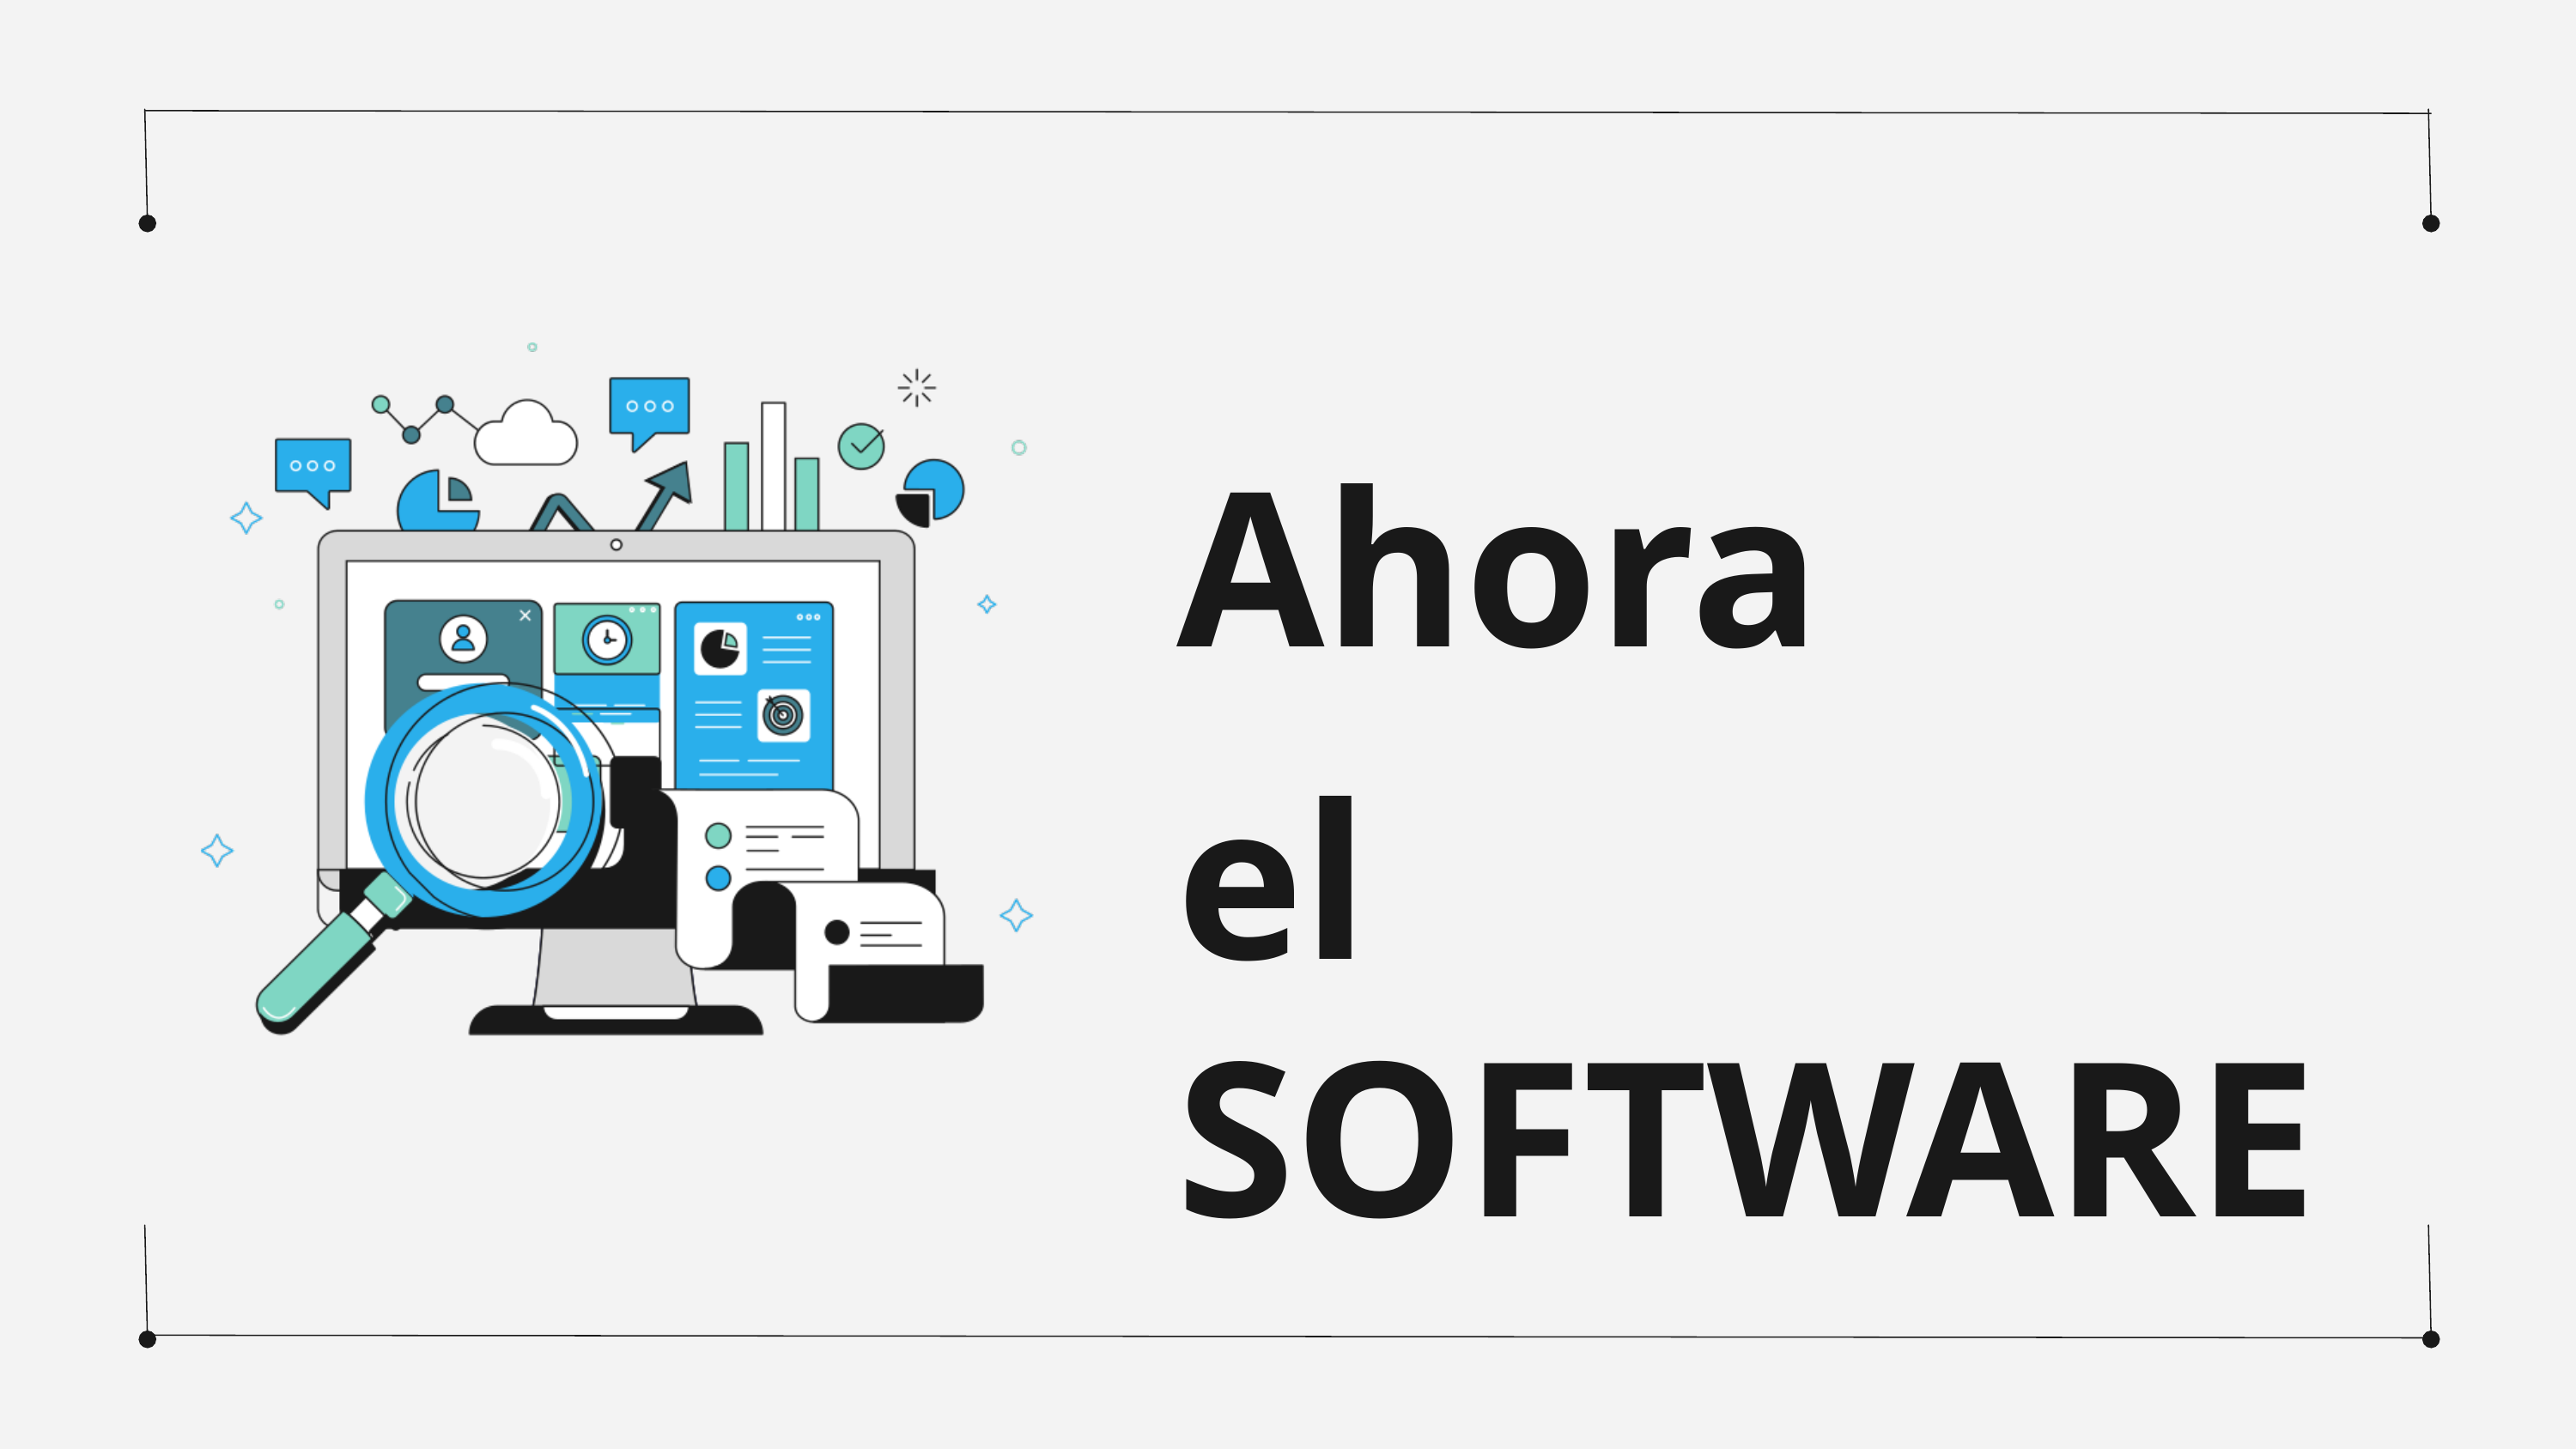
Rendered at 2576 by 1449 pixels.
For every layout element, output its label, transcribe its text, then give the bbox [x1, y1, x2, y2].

text_box el SOFTWARE [1176, 744, 2432, 1260]
text_box [138, 109, 157, 233]
text_box [200, 343, 1034, 1038]
text_box [2421, 1260, 2440, 1349]
text_box [138, 1225, 157, 1349]
text_box Ahora [1176, 432, 2362, 690]
text_box [2421, 109, 2440, 233]
